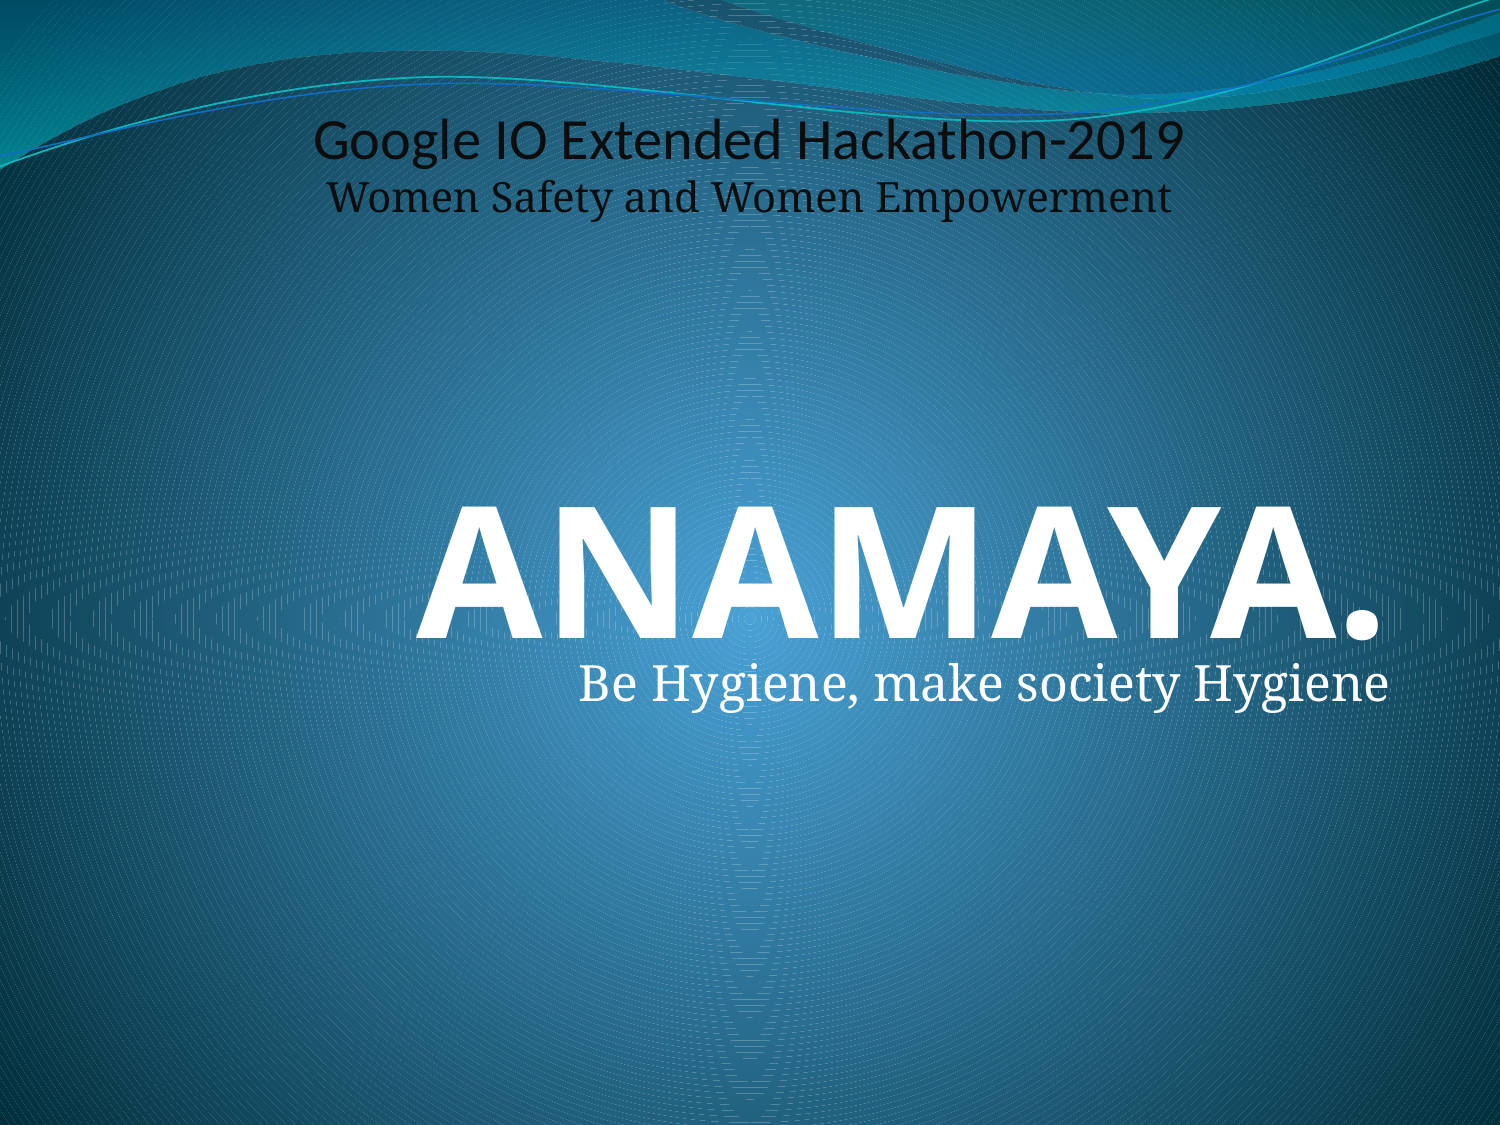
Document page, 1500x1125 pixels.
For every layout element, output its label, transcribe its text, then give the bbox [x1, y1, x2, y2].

subtitle Be Hygiene, make society Hygiene [351, 644, 1402, 932]
title ANAMAYA. [117, 433, 1393, 675]
text_box Google IO Extended Hackathon-2019 Women Safety and Women Empowerment [298, 93, 1201, 229]
